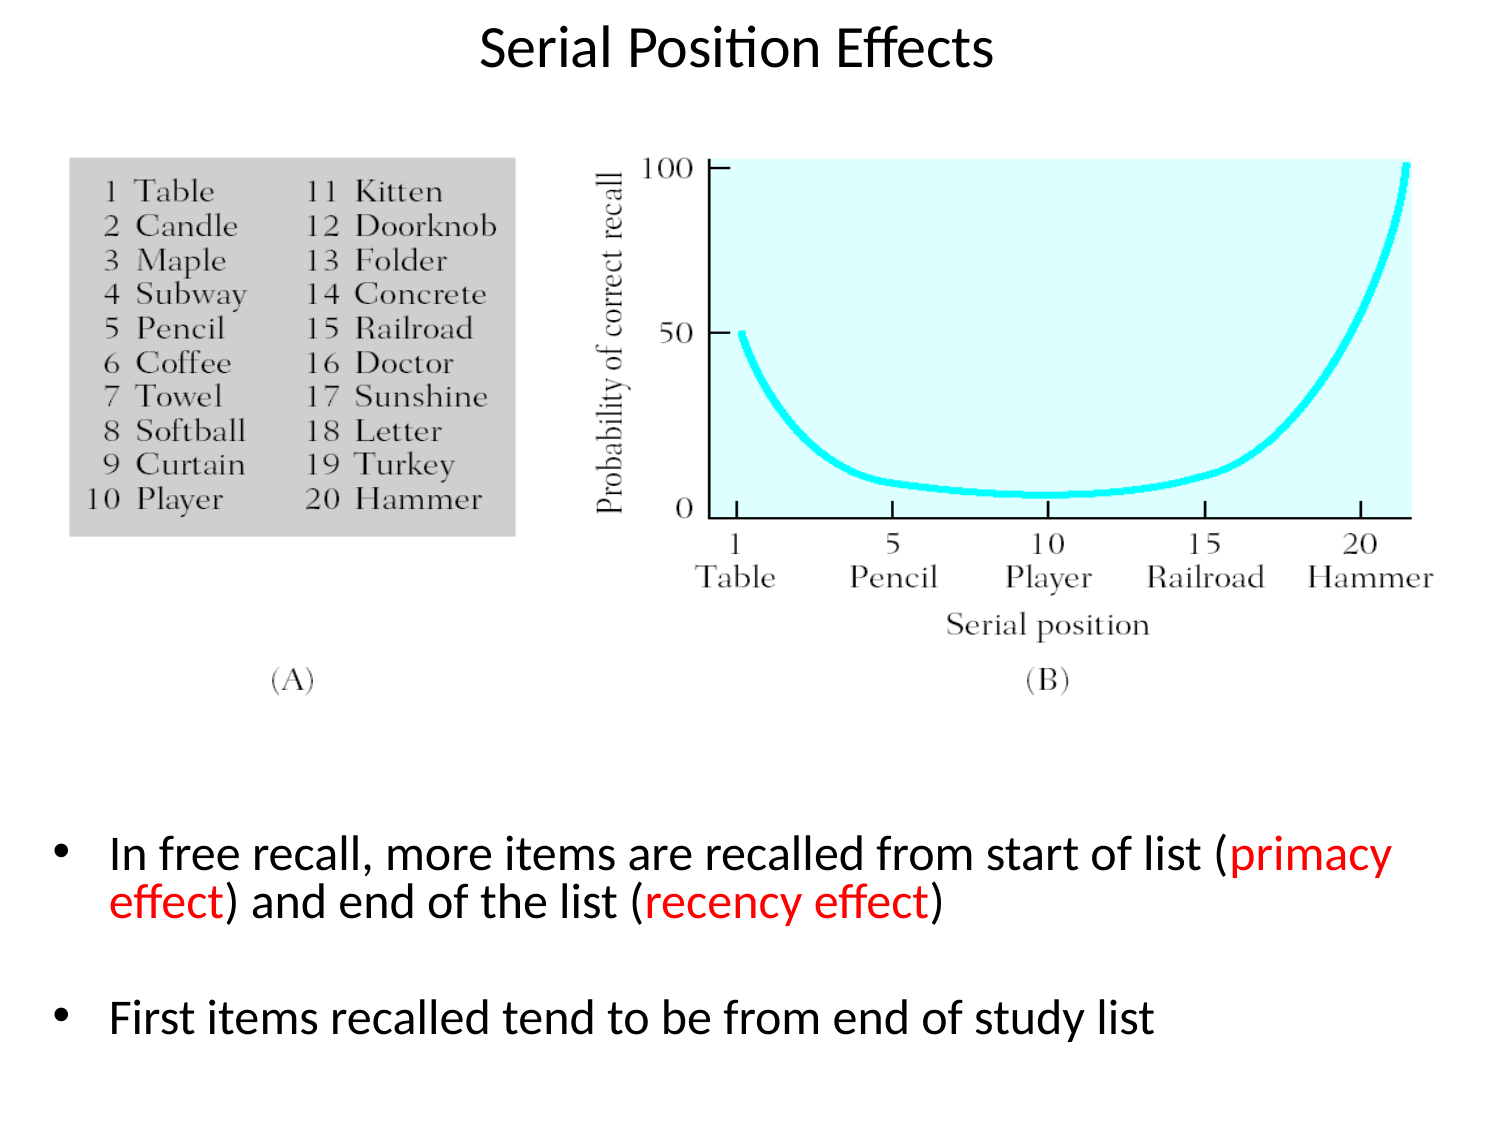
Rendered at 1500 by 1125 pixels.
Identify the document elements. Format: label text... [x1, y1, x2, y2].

picture [49, 137, 1463, 713]
list In free recall, more items are recalled from start of list (primacy effect) and end of the list (recency effect) First items recalled tend to be from end of study list [37, 825, 1500, 1100]
title Serial Position Effects [62, 0, 1413, 88]
